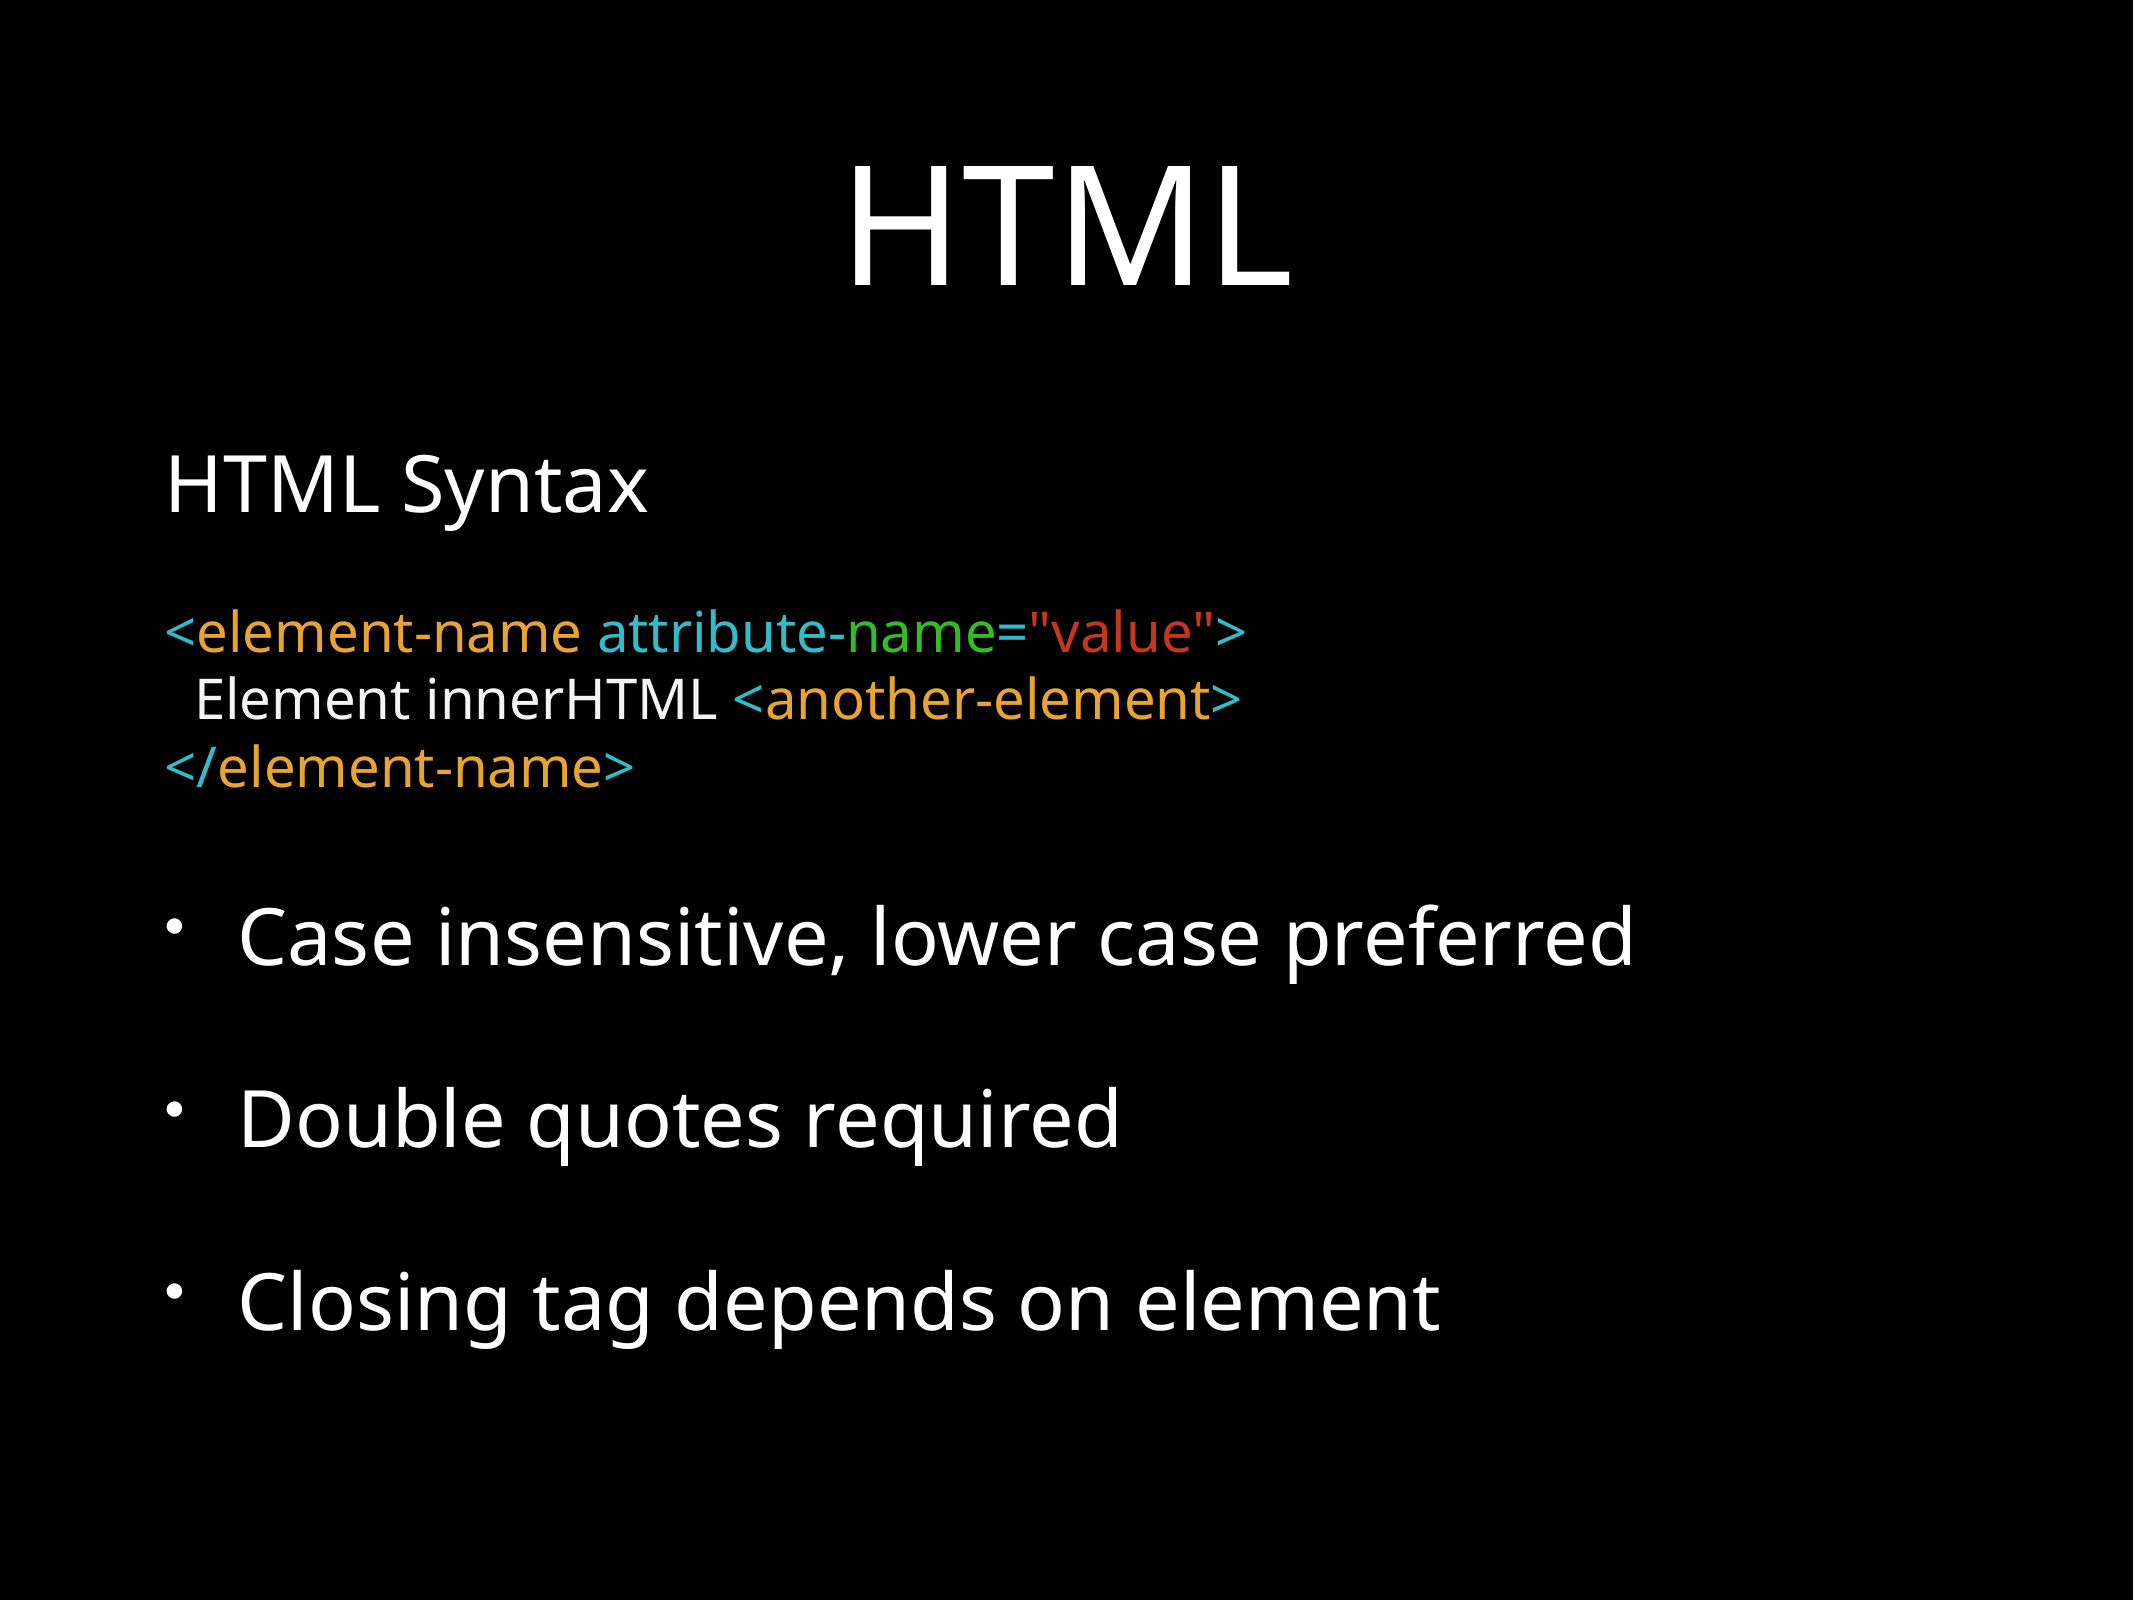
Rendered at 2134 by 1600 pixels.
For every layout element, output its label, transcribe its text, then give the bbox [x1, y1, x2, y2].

list HTML Syntax <element-name attribute-name="value"> Element innerHTML <another-element> </element-name> Case insensitive, lower case preferred Double quotes required Closing tag depends on element [155, 424, 1978, 1457]
title HTML [155, 41, 1978, 397]
